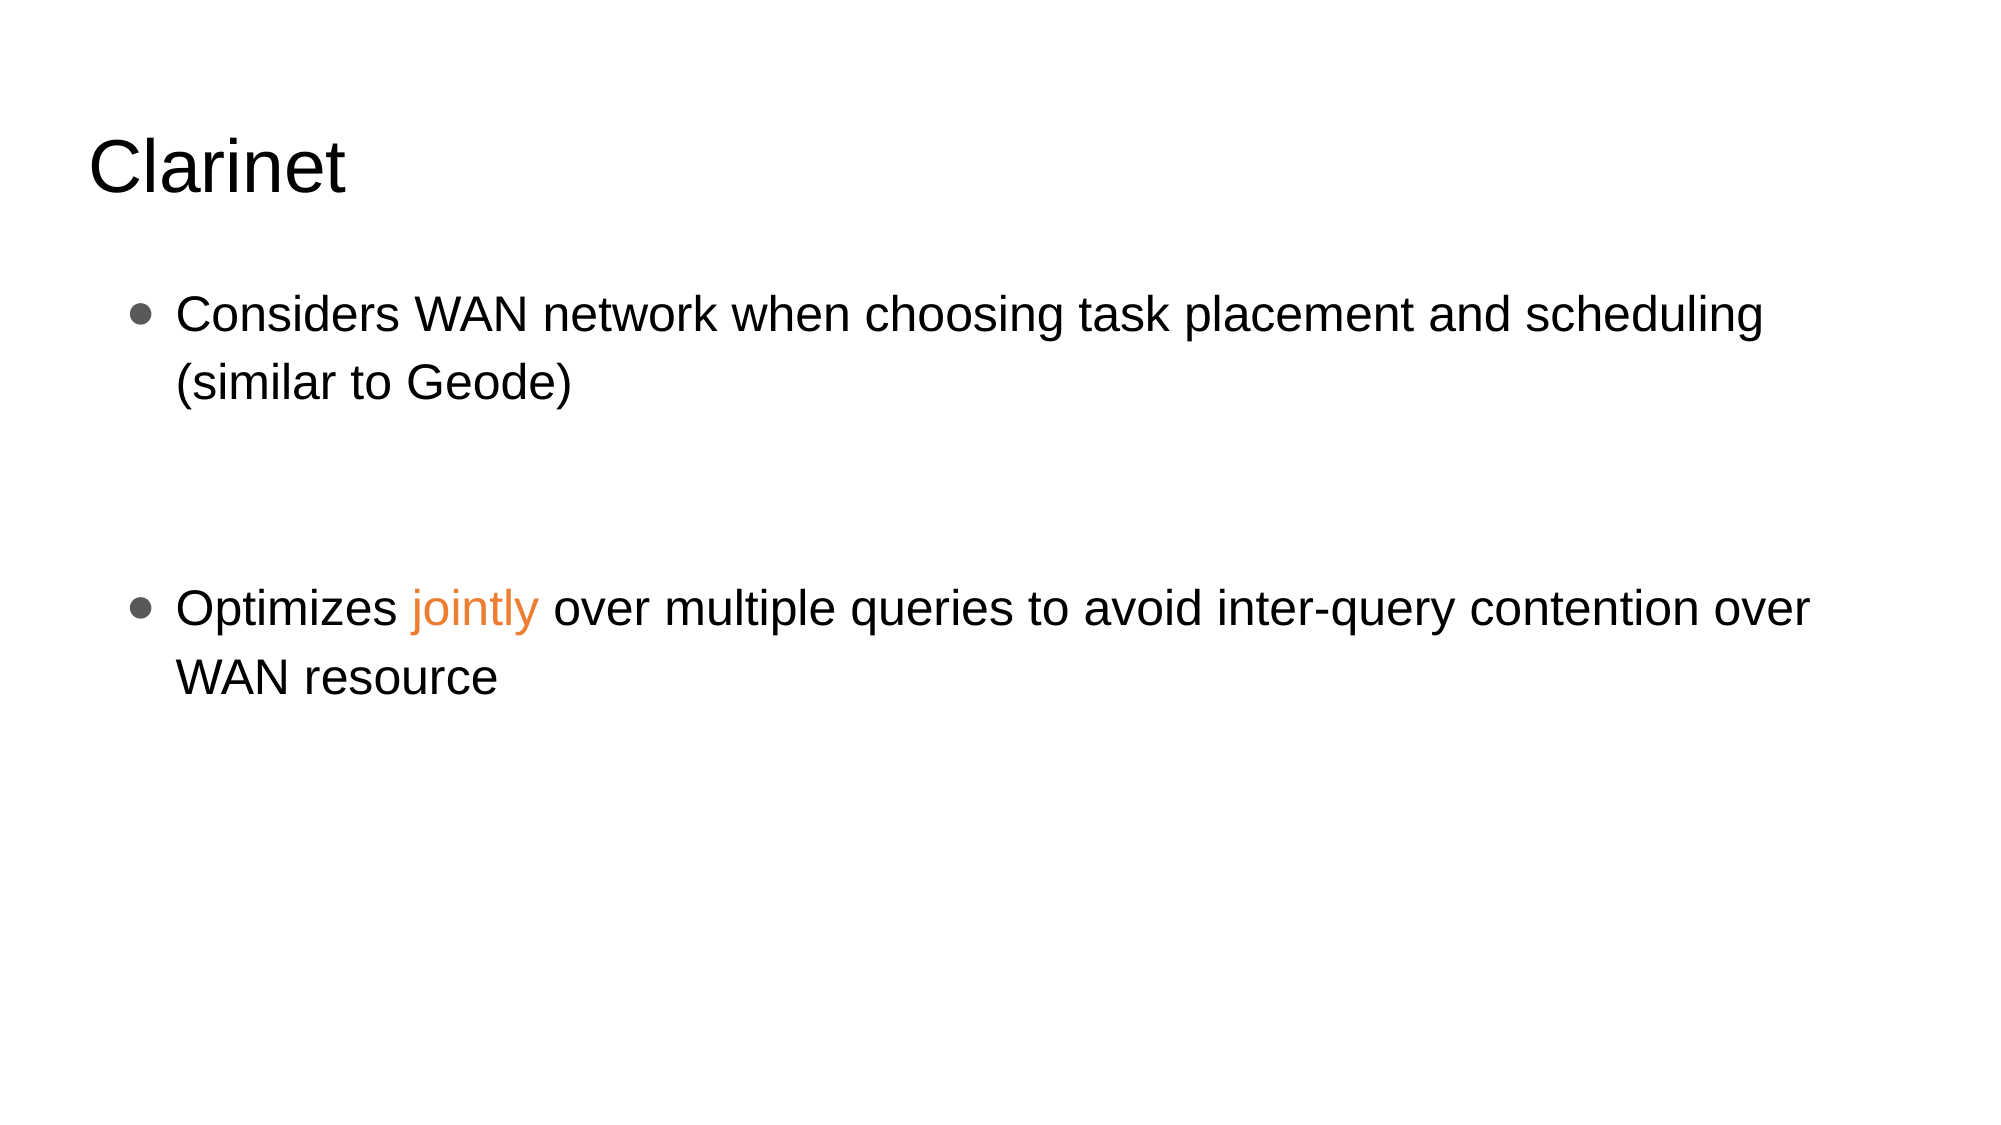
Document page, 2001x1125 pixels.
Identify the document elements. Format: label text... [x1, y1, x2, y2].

title Clarinet [67, 96, 1933, 224]
list Considers WAN network when choosing task placement and scheduling (similar to Geode) Optimizes jointly over multiple queries to avoid inter-query contention over WAN resource [67, 251, 1933, 1000]
